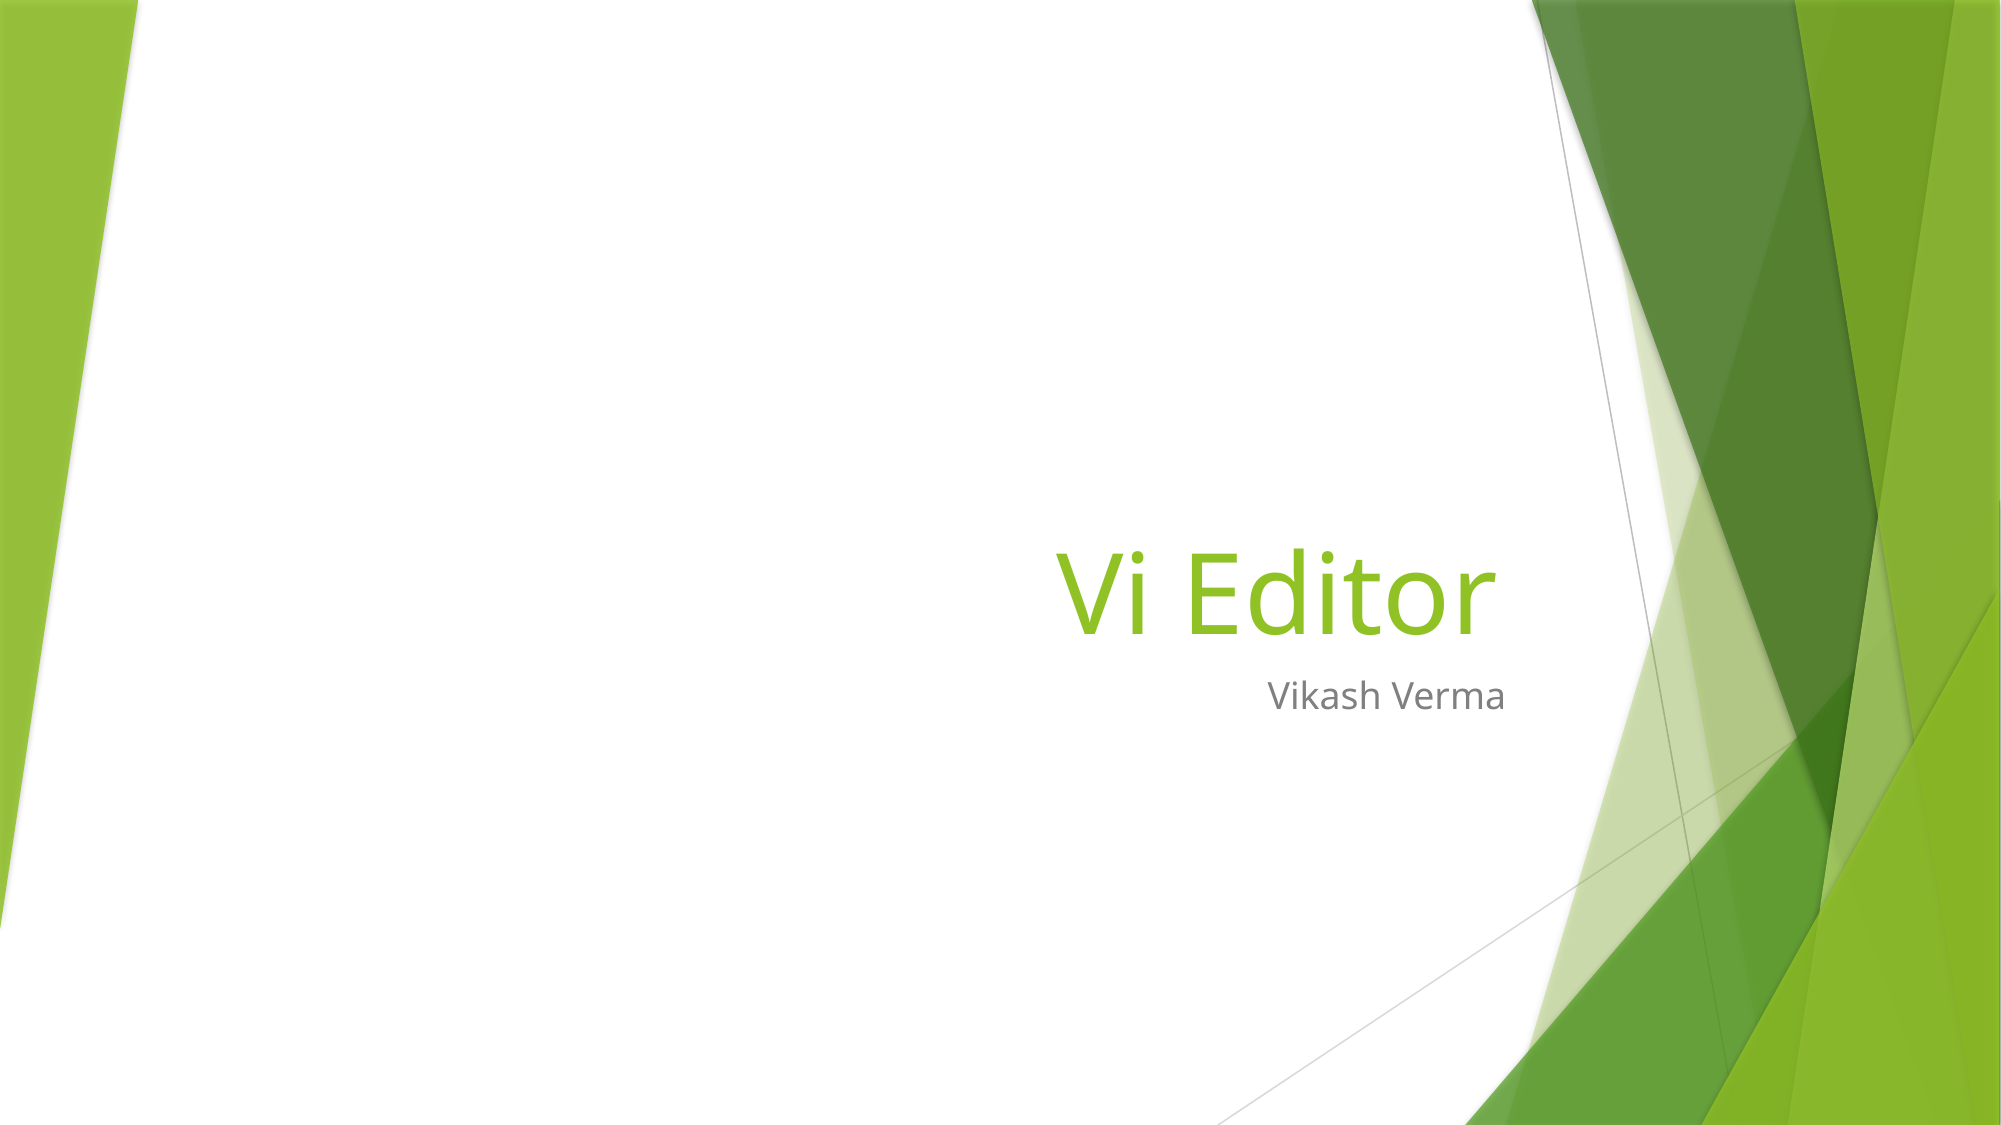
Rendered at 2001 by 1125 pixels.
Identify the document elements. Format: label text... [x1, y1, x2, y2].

subtitle Vikash Verma [247, 664, 1522, 845]
title Vi Editor [247, 394, 1522, 664]
